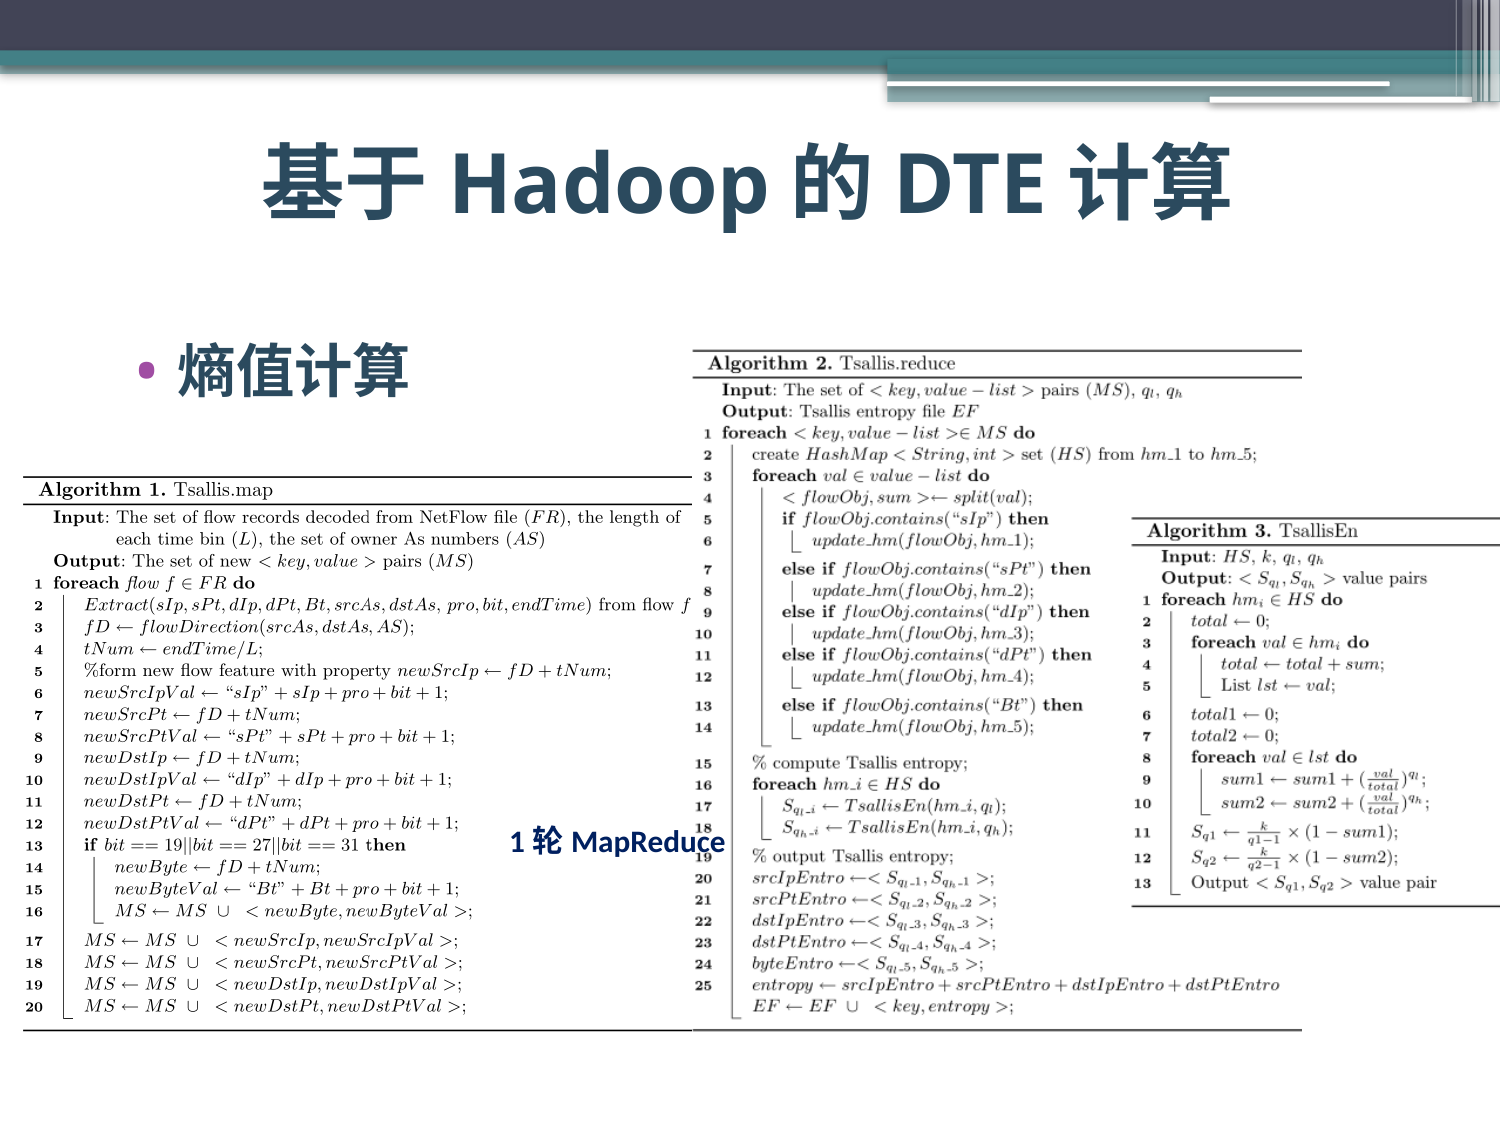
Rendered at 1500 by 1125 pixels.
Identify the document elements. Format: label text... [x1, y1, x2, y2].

title 基于Hadoop的DTE计算 [72, 92, 1423, 268]
list 熵值计算 [103, 326, 495, 398]
picture [22, 345, 1500, 1036]
